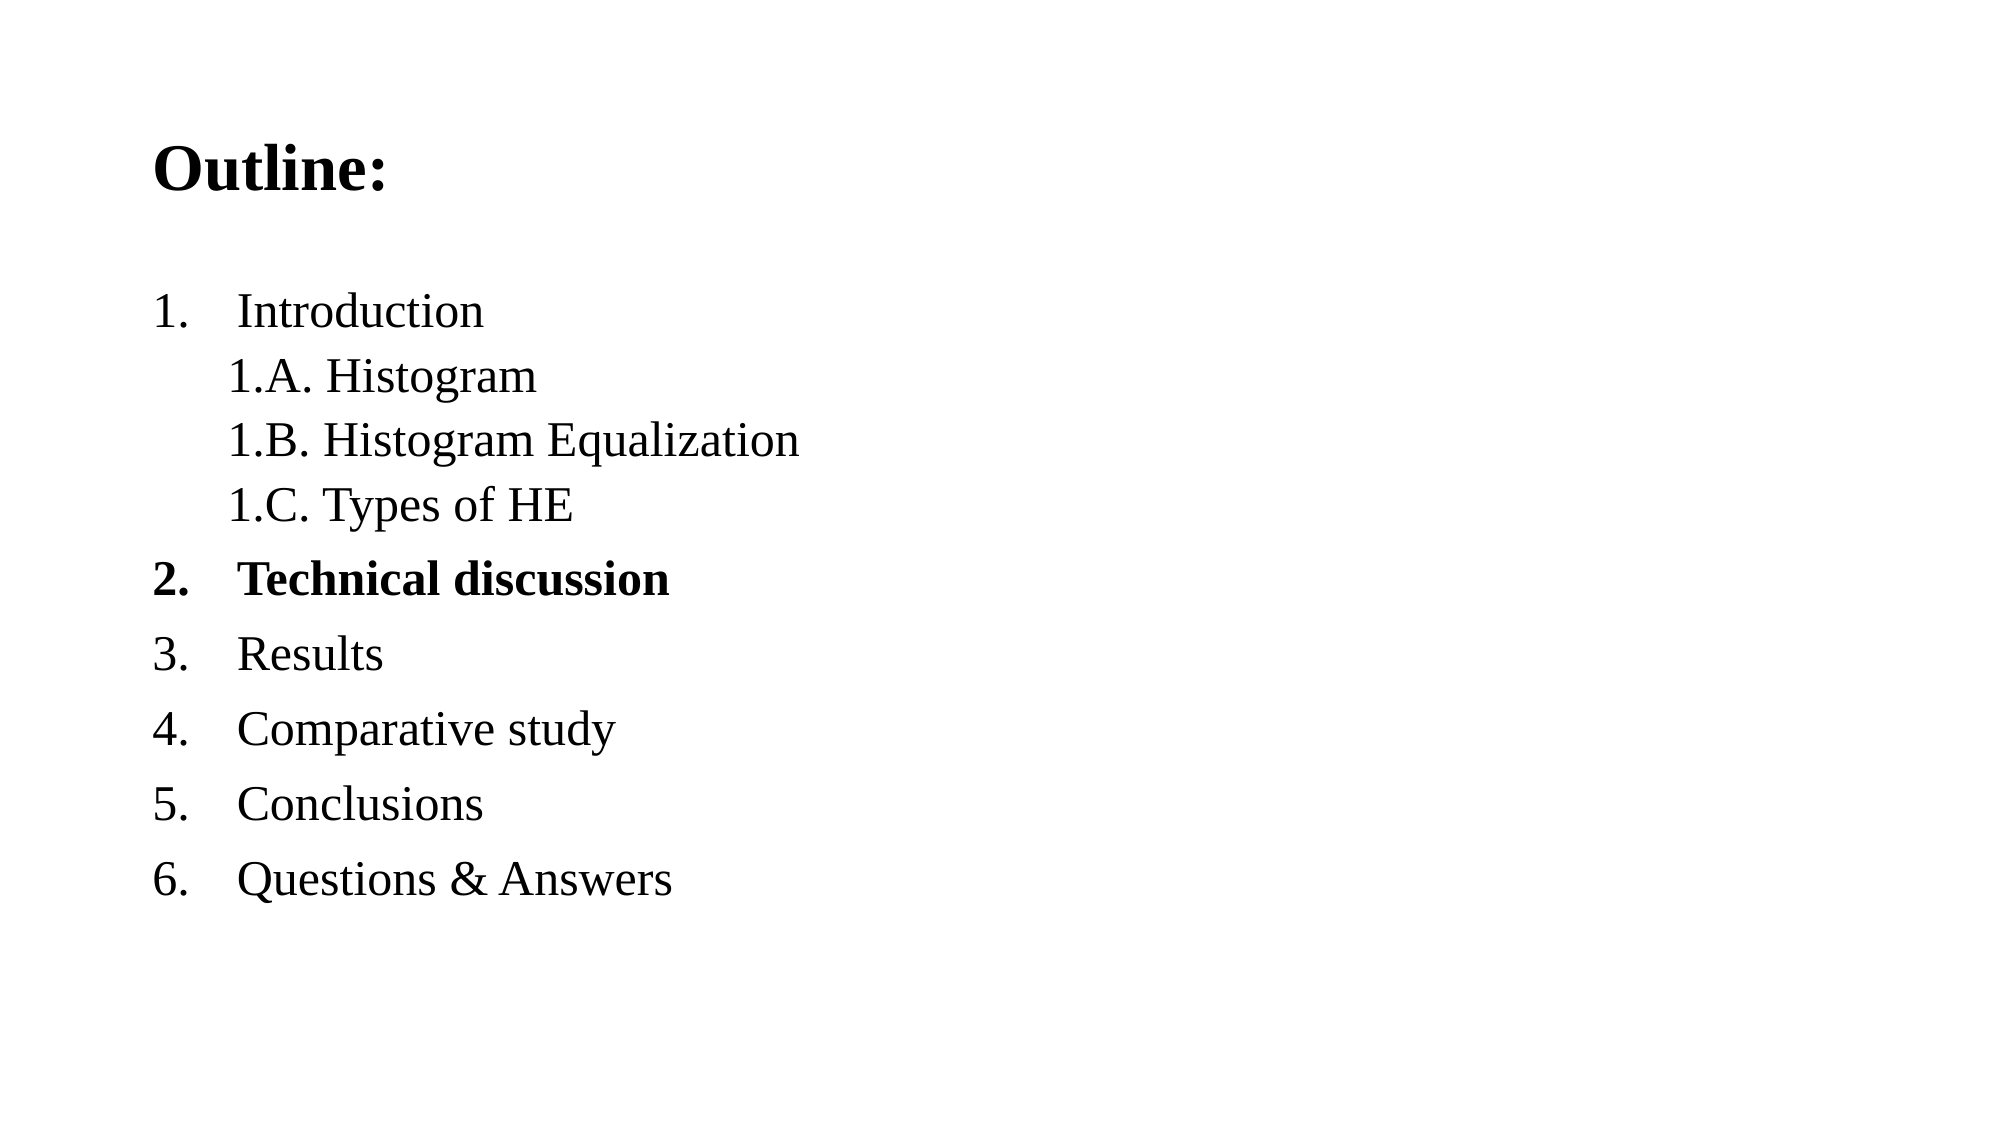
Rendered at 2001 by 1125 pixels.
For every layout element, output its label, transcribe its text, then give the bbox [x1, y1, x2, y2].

list Introduction 1.A. Histogram 1.B. Histogram Equalization 1.C. Types of HE Technical discussion Results Comparative study Conclusions Questions & Answers [137, 277, 1863, 1014]
title Outline: [137, 59, 1863, 277]
